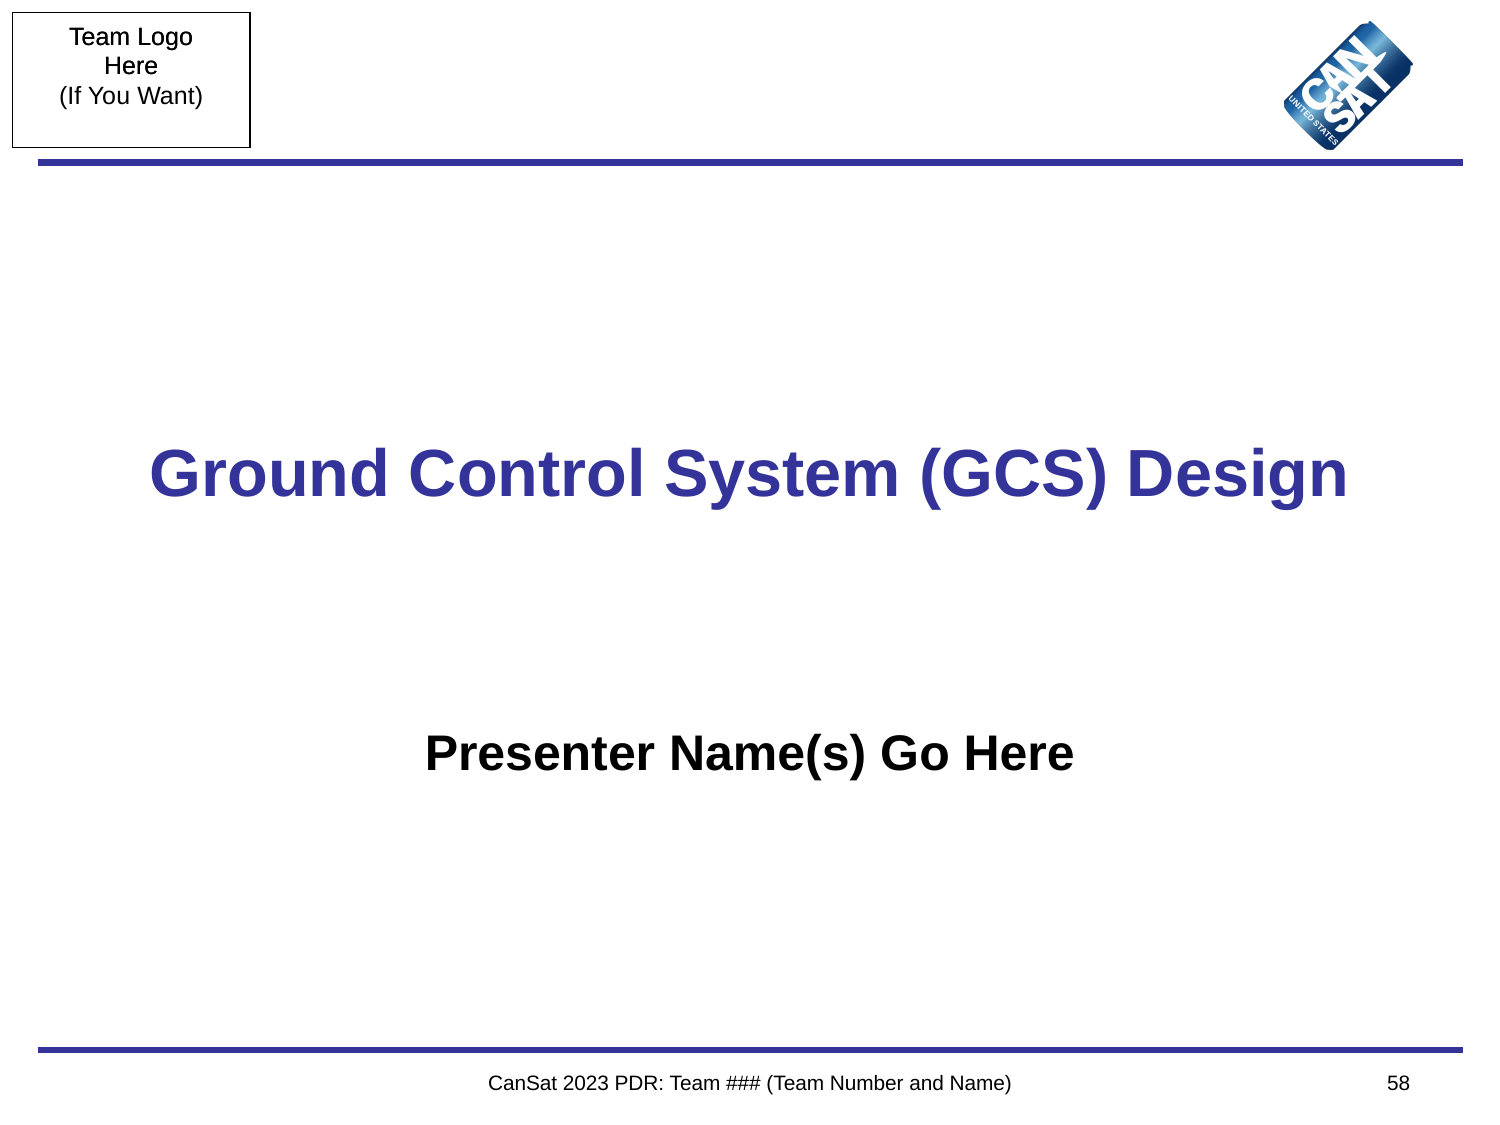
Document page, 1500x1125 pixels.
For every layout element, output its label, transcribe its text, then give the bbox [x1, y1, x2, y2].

title Ground Control System (GCS) Design [112, 349, 1388, 591]
picture [1284, 21, 1413, 150]
slide_number ‹#› [1312, 1062, 1425, 1104]
subtitle Presenter Name(s) Go Here [225, 712, 1275, 925]
footer CanSat 2023 PDR: Team ### (Team Number and Name) [450, 1062, 1050, 1103]
